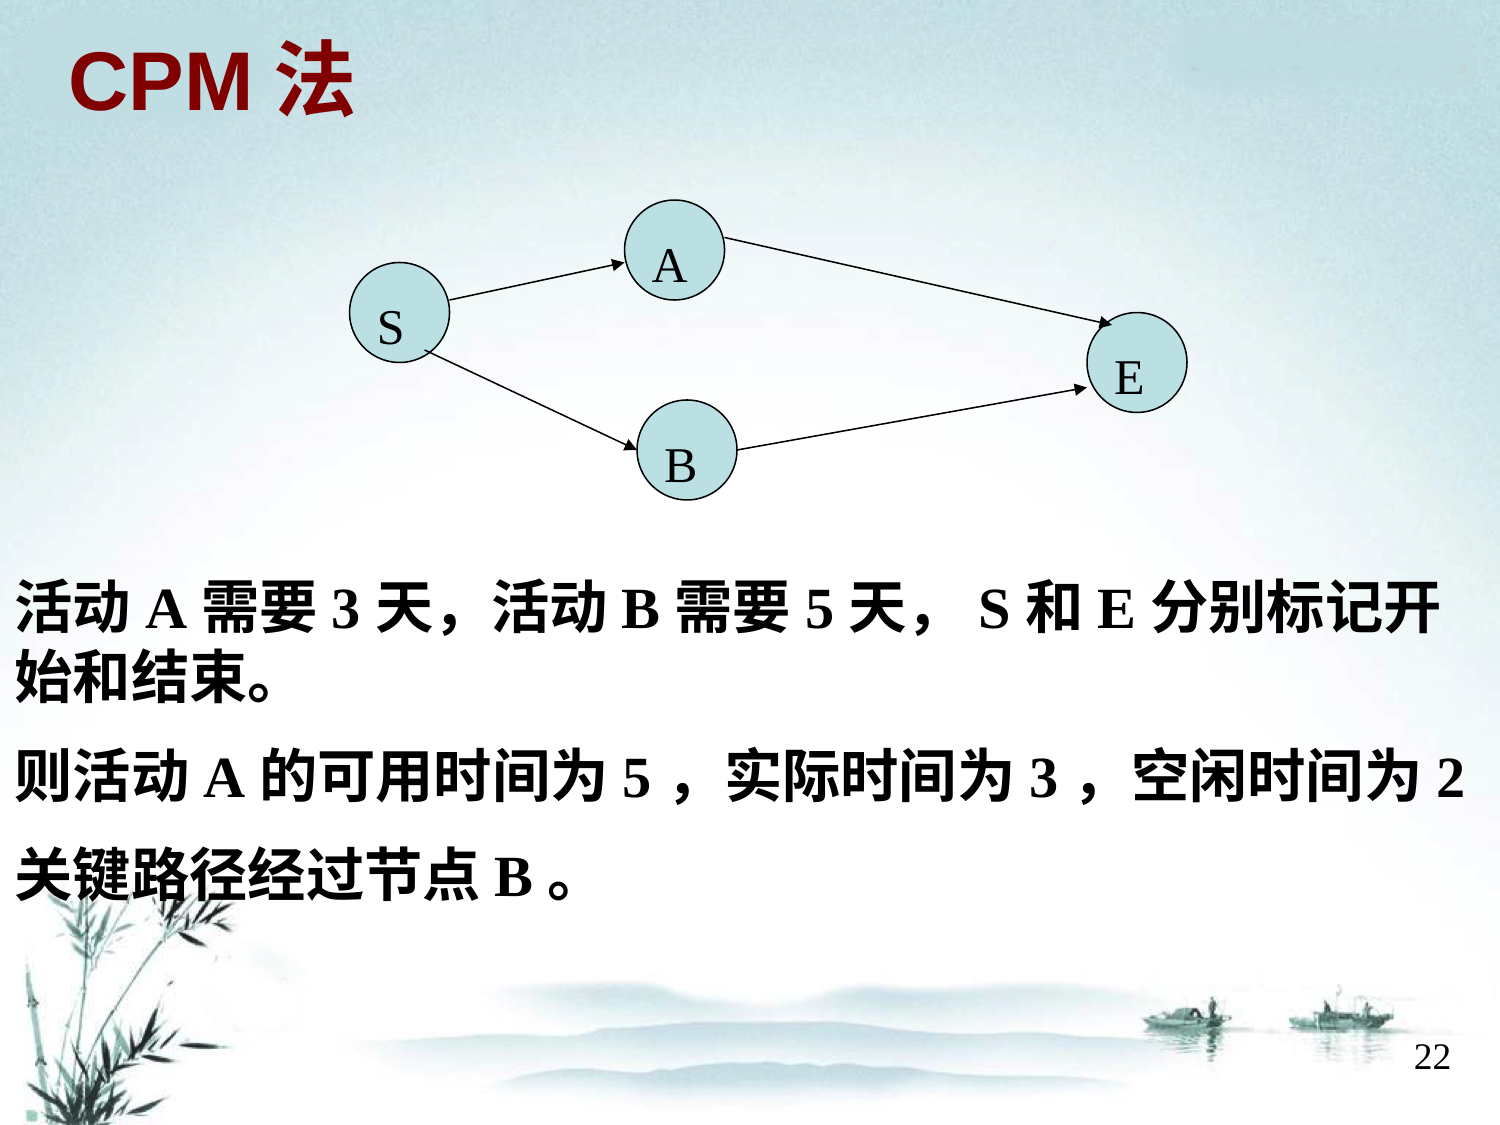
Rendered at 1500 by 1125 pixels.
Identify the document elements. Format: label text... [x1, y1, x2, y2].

text_box 活动A需要3天，活动B需要5天，S和E分别标记开始和结束。 则活动A的可用时间为5，实际时间为3，空闲时间为2 关键路径经过节点B。 [0, 562, 1500, 916]
text_box [455, 259, 619, 299]
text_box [349, 262, 450, 363]
text_box [454, 363, 631, 451]
slide_number 22 [1115, 1024, 1467, 1103]
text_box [1086, 312, 1188, 413]
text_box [624, 199, 725, 301]
title CPM法 [53, 0, 1329, 172]
text_box [743, 383, 1081, 450]
picture [0, 0, 1500, 562]
picture [0, 916, 1500, 1125]
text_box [636, 399, 738, 501]
